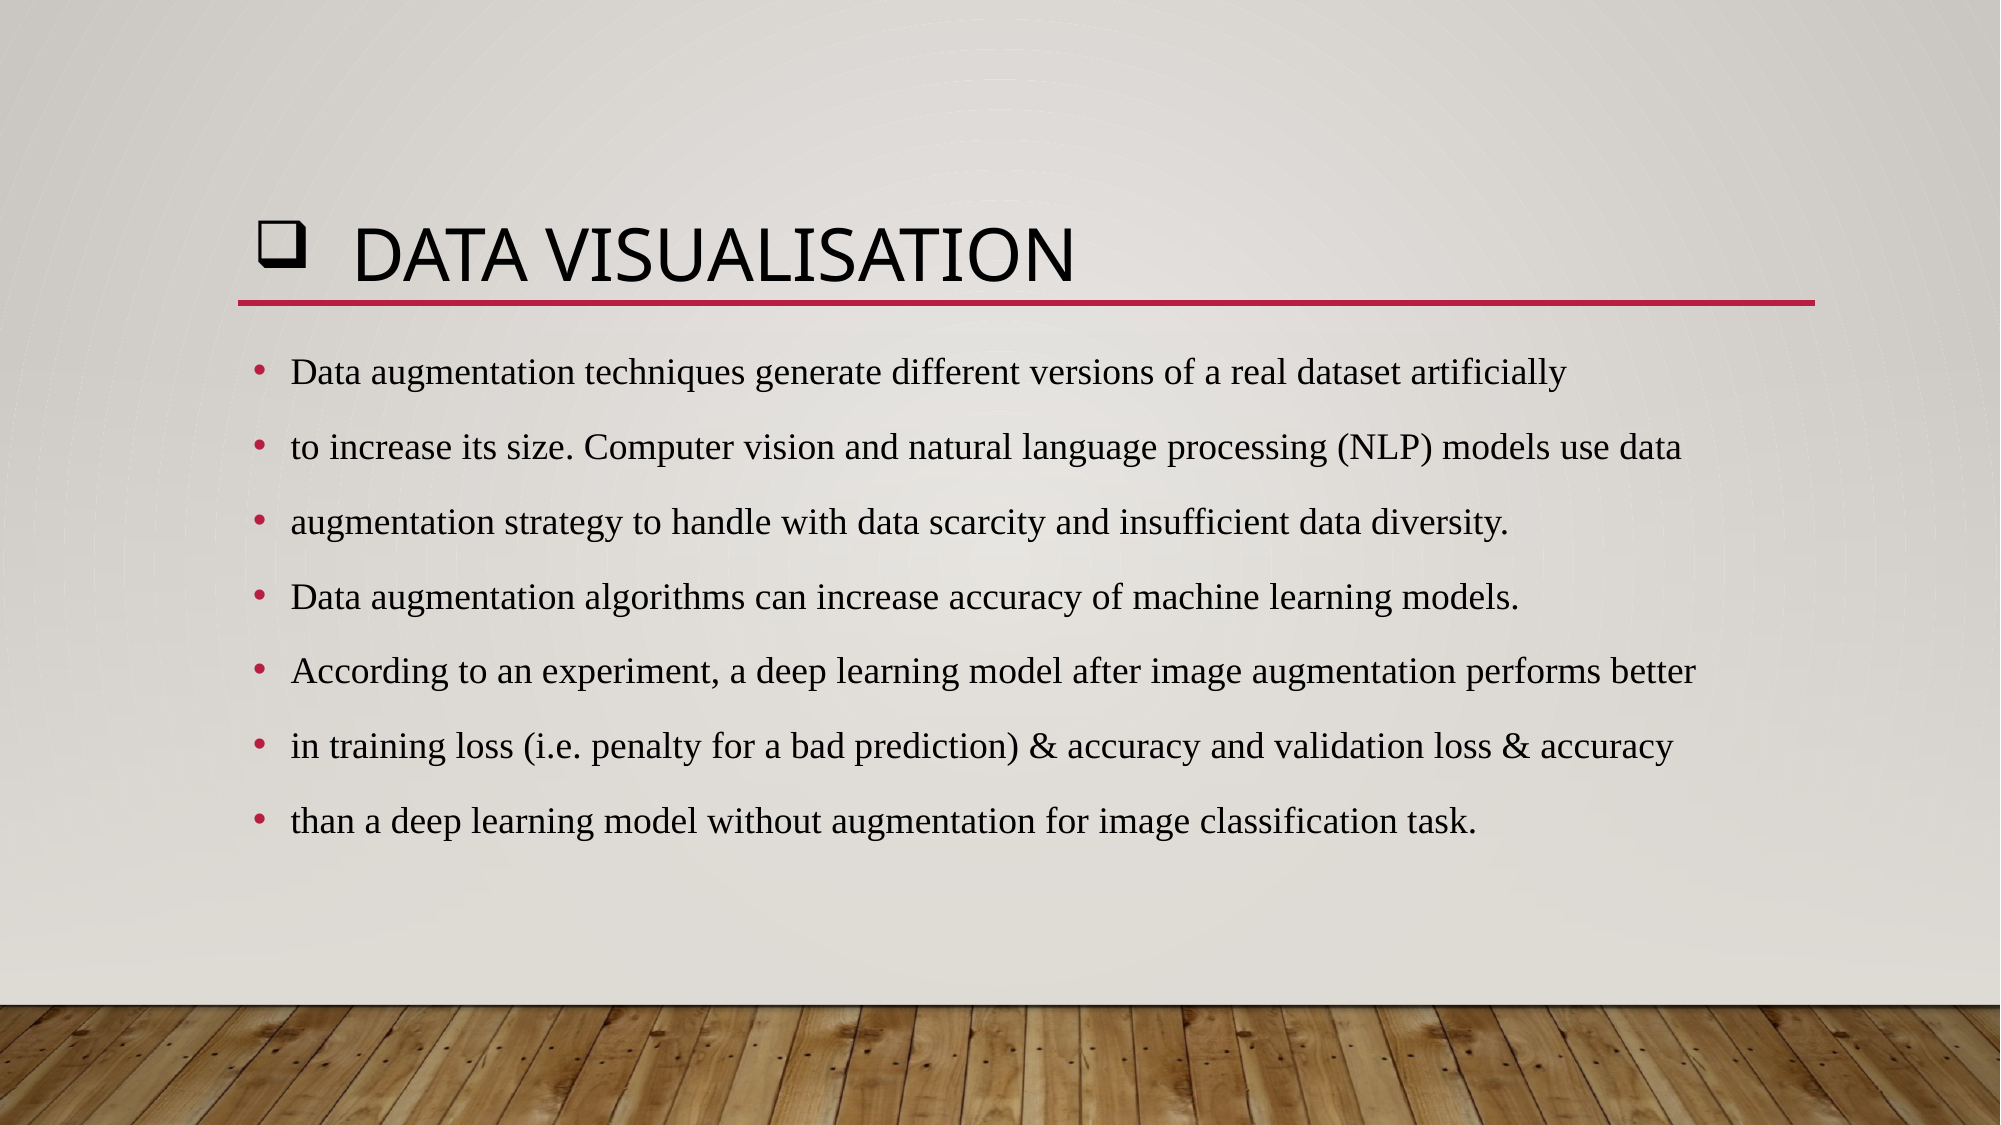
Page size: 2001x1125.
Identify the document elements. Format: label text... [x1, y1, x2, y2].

picture [0, 1005, 2000, 1125]
list Data augmentation techniques generate different versions of a real dataset artificially to increase its size. Computer vision and natural language processing (NLP) models use data augmentation strategy to handle with data scarcity and insufficient data diversity. Data augmentation algorithms can increase accuracy of machine learning models. According to an experiment, a deep learning model after image augmentation performs better in training loss (i.e. penalty for a bad prediction) & accuracy and validation loss & accuracy than a deep learning model without augmentation for image classification task. [238, 330, 1814, 897]
title Data visualisation [238, 210, 1318, 305]
